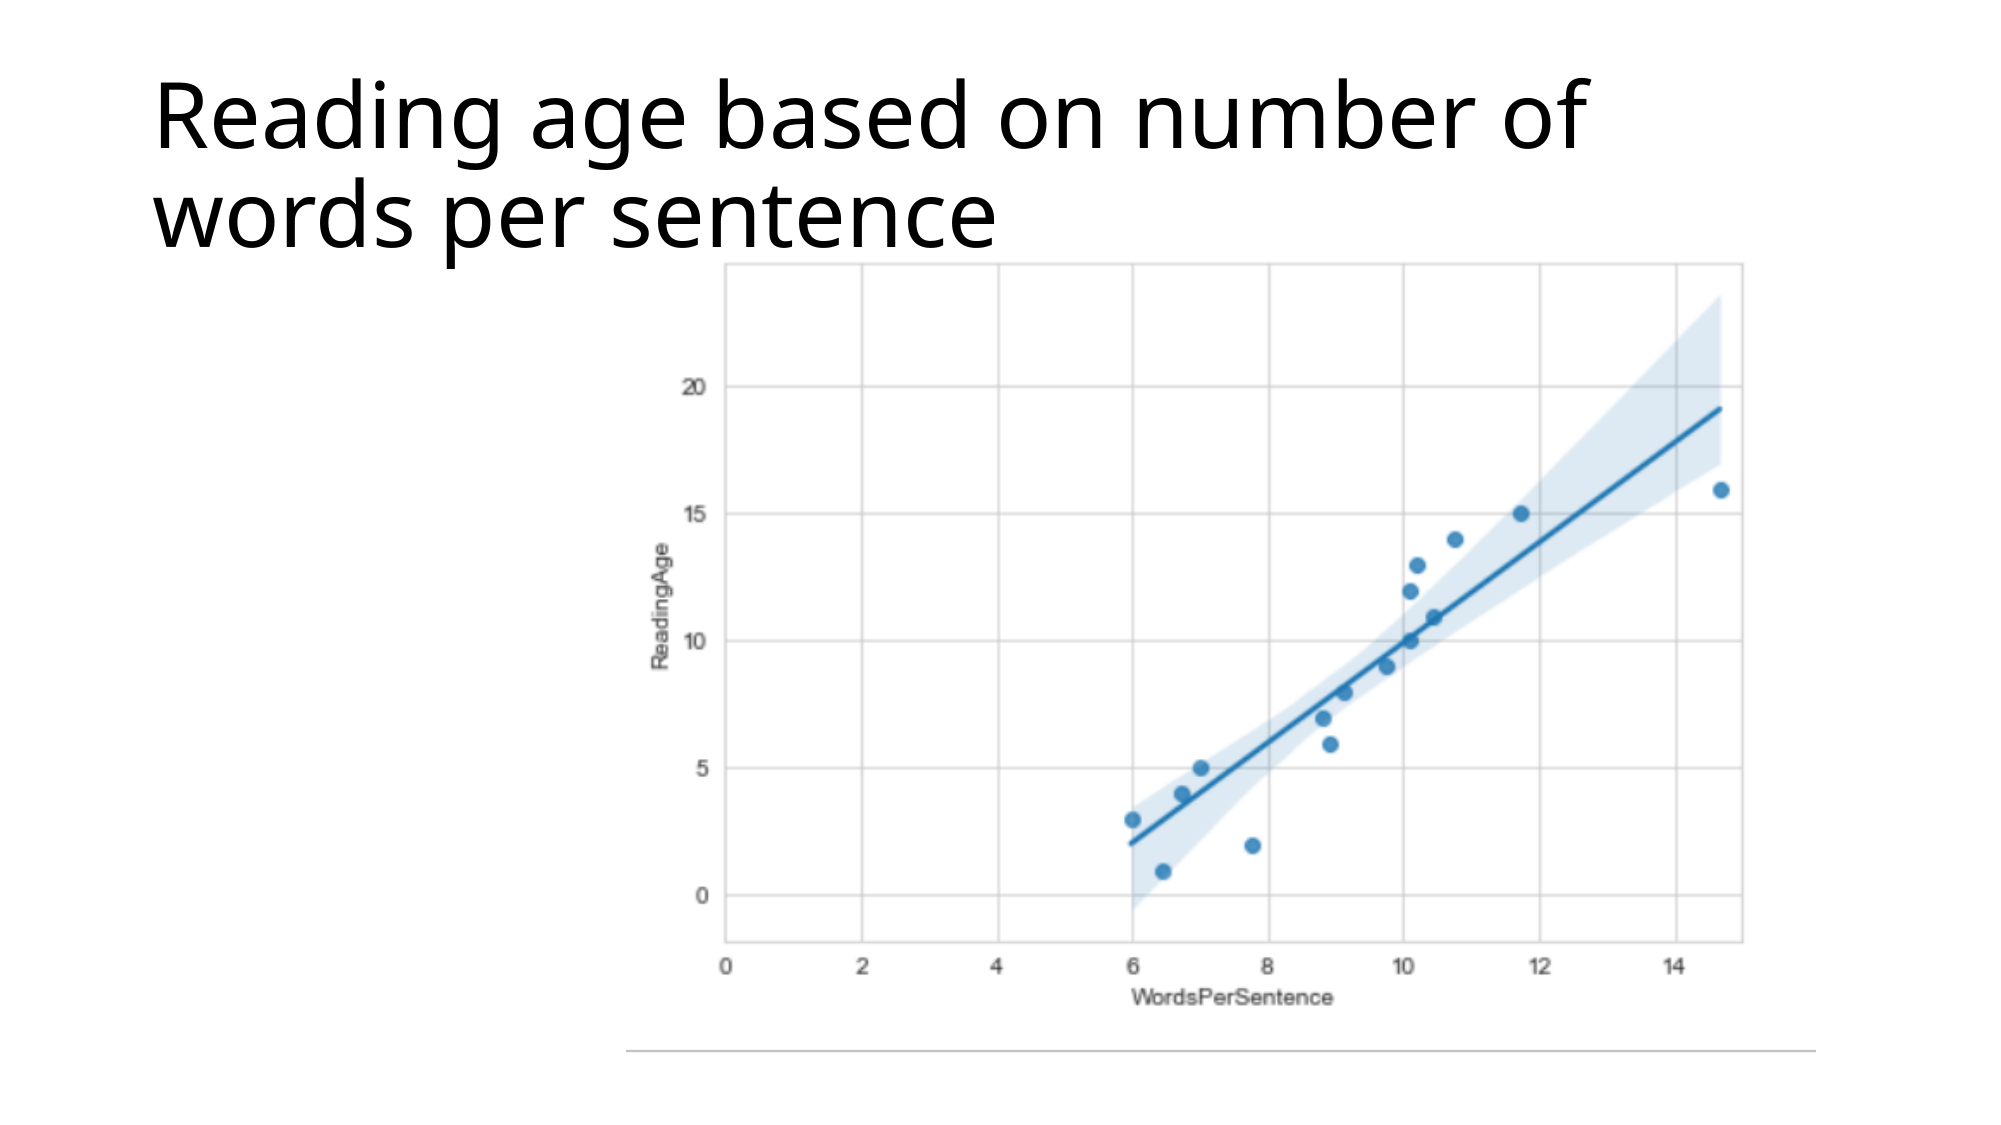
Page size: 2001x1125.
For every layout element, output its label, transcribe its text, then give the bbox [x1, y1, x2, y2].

picture [626, 254, 1816, 1066]
title Reading age based on number of words per sentence [137, 59, 1863, 278]
